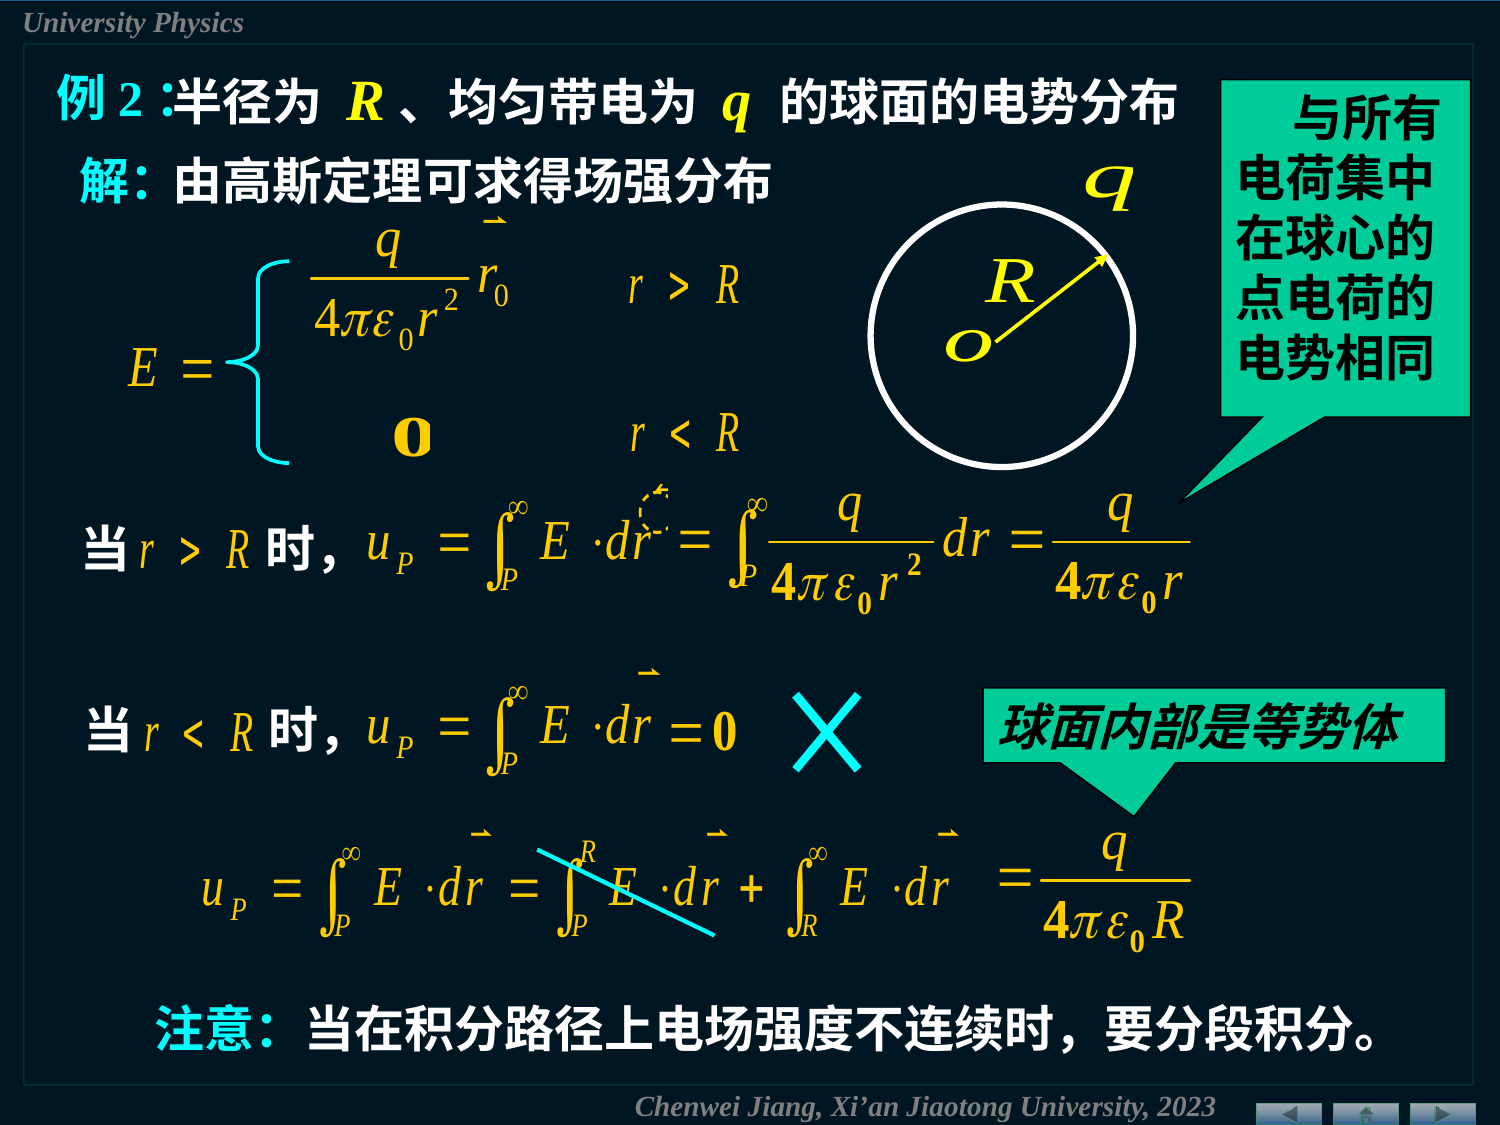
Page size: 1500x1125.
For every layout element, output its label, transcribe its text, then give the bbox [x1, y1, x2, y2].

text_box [301, 203, 518, 360]
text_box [621, 397, 760, 458]
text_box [117, 323, 219, 393]
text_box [932, 316, 996, 374]
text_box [359, 479, 661, 599]
text_box 球面内部是等势体 [983, 687, 1446, 804]
text_box 解： [64, 142, 158, 217]
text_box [58, 690, 354, 767]
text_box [55, 509, 403, 586]
text_box [226, 261, 290, 464]
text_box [795, 694, 859, 770]
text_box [666, 466, 996, 624]
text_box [997, 466, 1200, 624]
text_box 半径为 R、均匀带电为 q 的球面的电势分布 [158, 54, 1271, 140]
text_box 由高斯定理可求得场强分布 [158, 142, 987, 217]
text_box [359, 663, 668, 784]
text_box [194, 825, 965, 945]
text_box [870, 204, 1134, 465]
text_box 例2： [41, 59, 158, 135]
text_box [657, 697, 746, 763]
text_box 与所有电荷集中在球心的点电荷的电势相同 [1205, 79, 1471, 488]
text_box [1049, 254, 1109, 301]
text_box 注意：当在积分路径上电场强度不连续时，要分段积分。 [139, 990, 1420, 1066]
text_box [970, 241, 1046, 310]
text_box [383, 403, 430, 469]
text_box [1070, 154, 1134, 222]
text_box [620, 250, 759, 310]
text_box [985, 805, 1198, 962]
